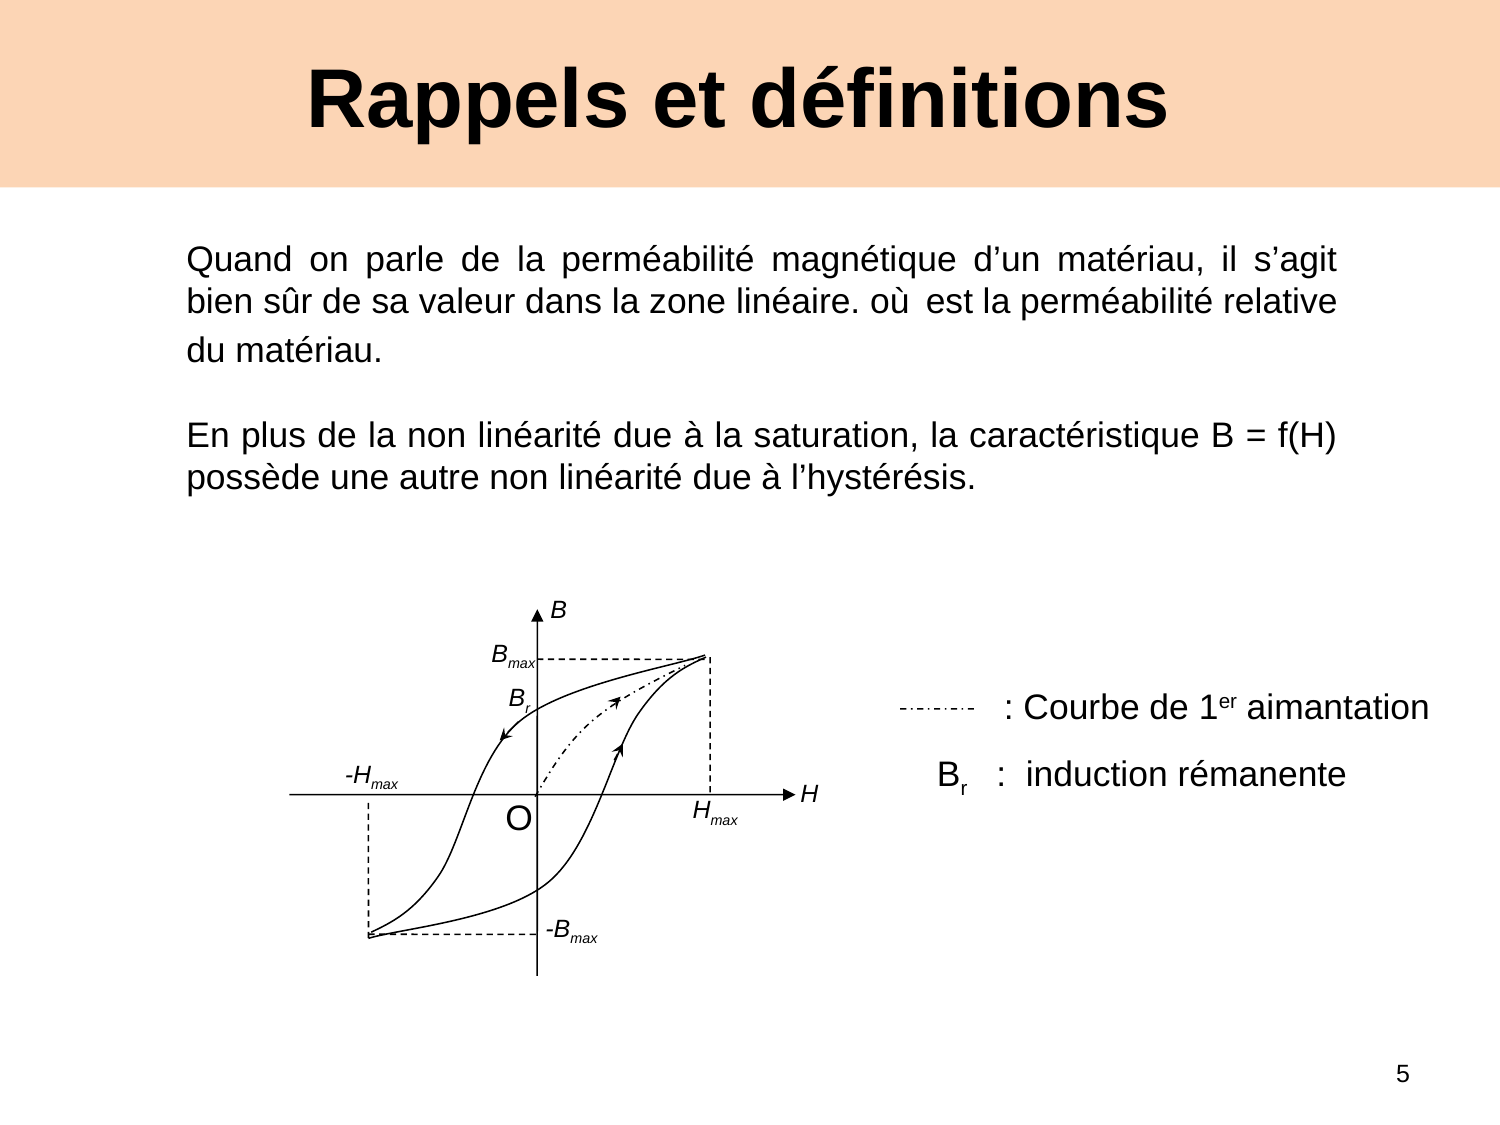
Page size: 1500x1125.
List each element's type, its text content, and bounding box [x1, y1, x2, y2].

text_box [899, 676, 1450, 735]
slide_number 5 [1074, 1042, 1425, 1103]
title Rappels et définitions [0, 0, 1500, 188]
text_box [289, 585, 843, 977]
text_box Br : induction rémanente [922, 744, 1373, 807]
